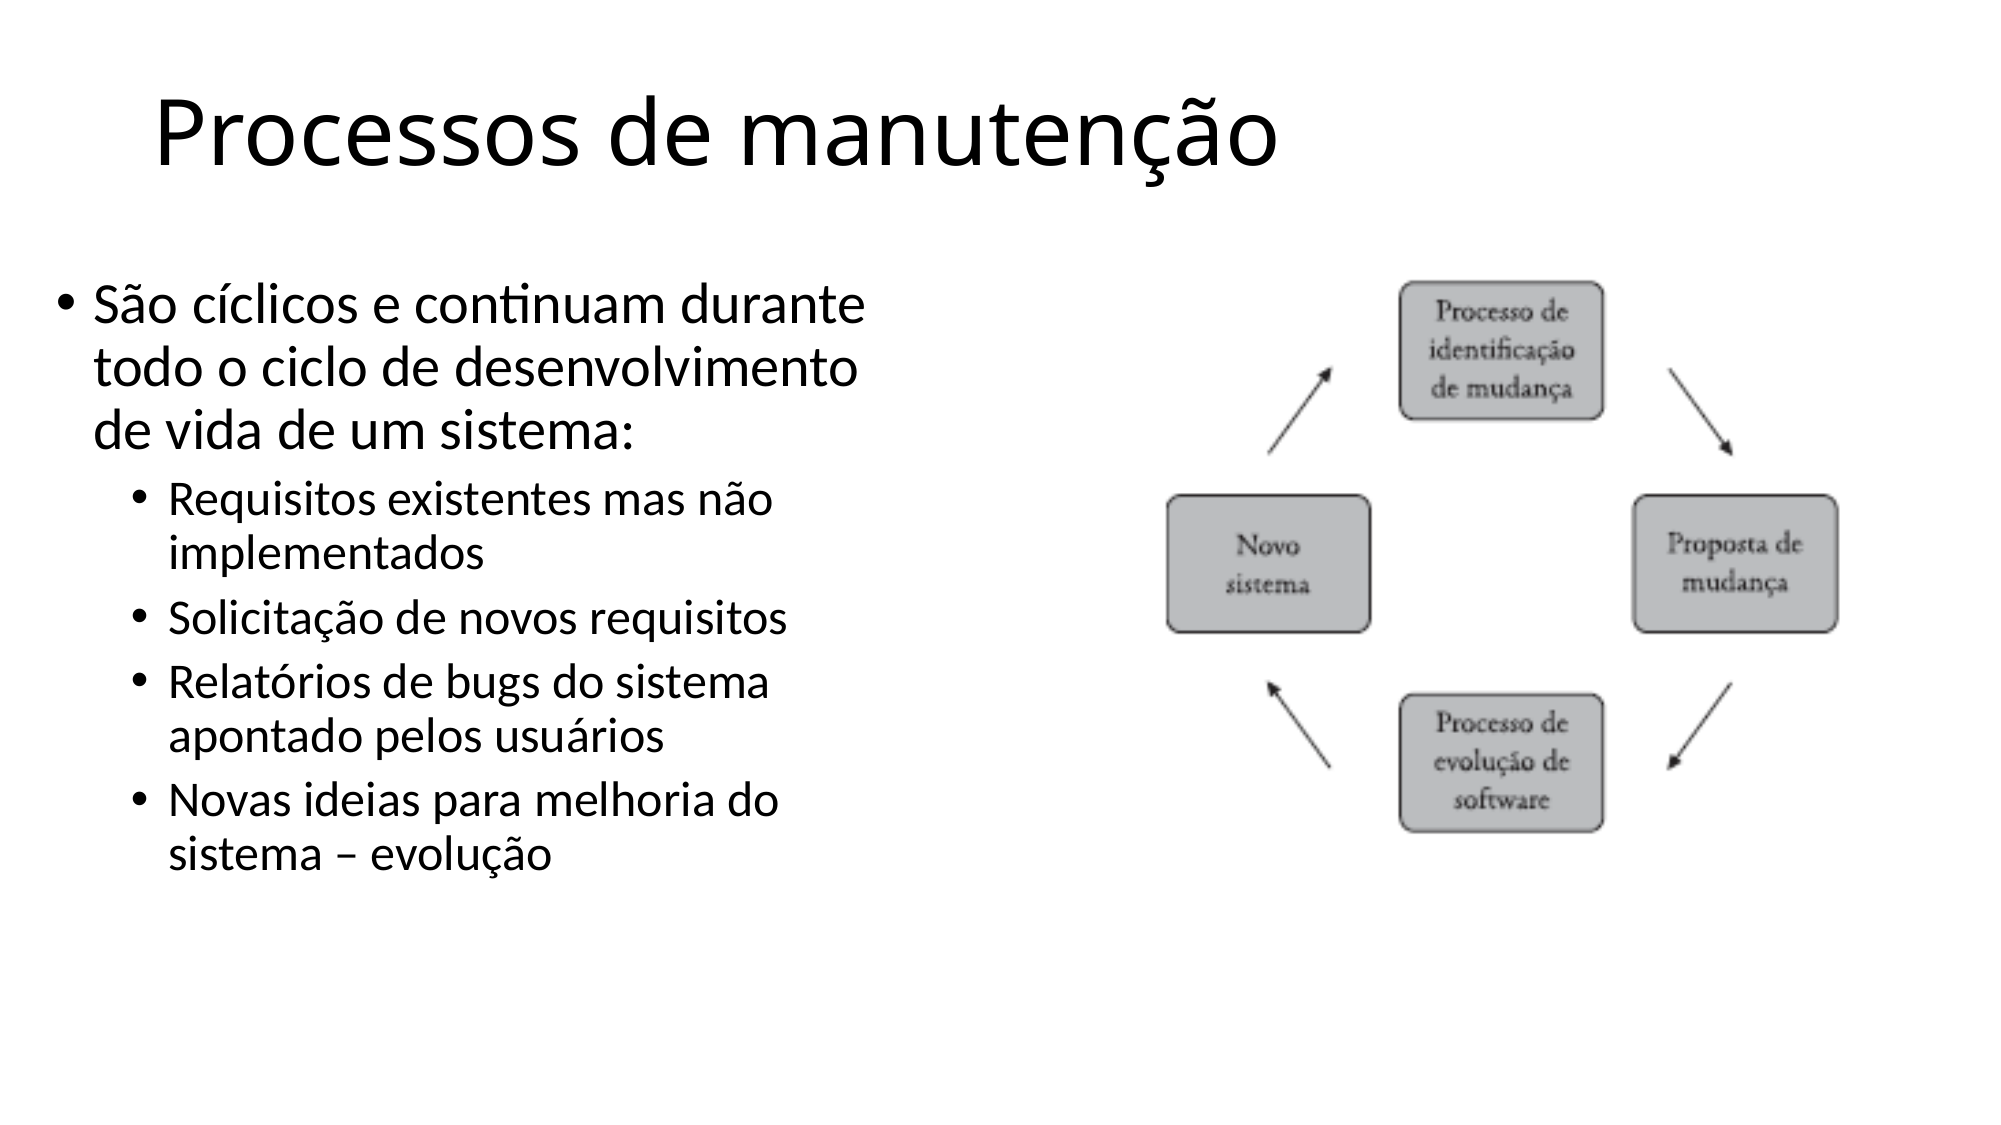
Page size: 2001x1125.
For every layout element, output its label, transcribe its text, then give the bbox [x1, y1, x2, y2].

list São cíclicos e continuam durante todo o ciclo de desenvolvimento de vida de um sistema: Requisitos existentes mas não implementados Solicitação de novos requisitos Relatórios de bugs do sistema apontado pelos usuários Novas ideias para melhoria do sistema – evolução [40, 265, 931, 1014]
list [1118, 265, 1941, 856]
title Processos de manutenção [137, 59, 1863, 212]
